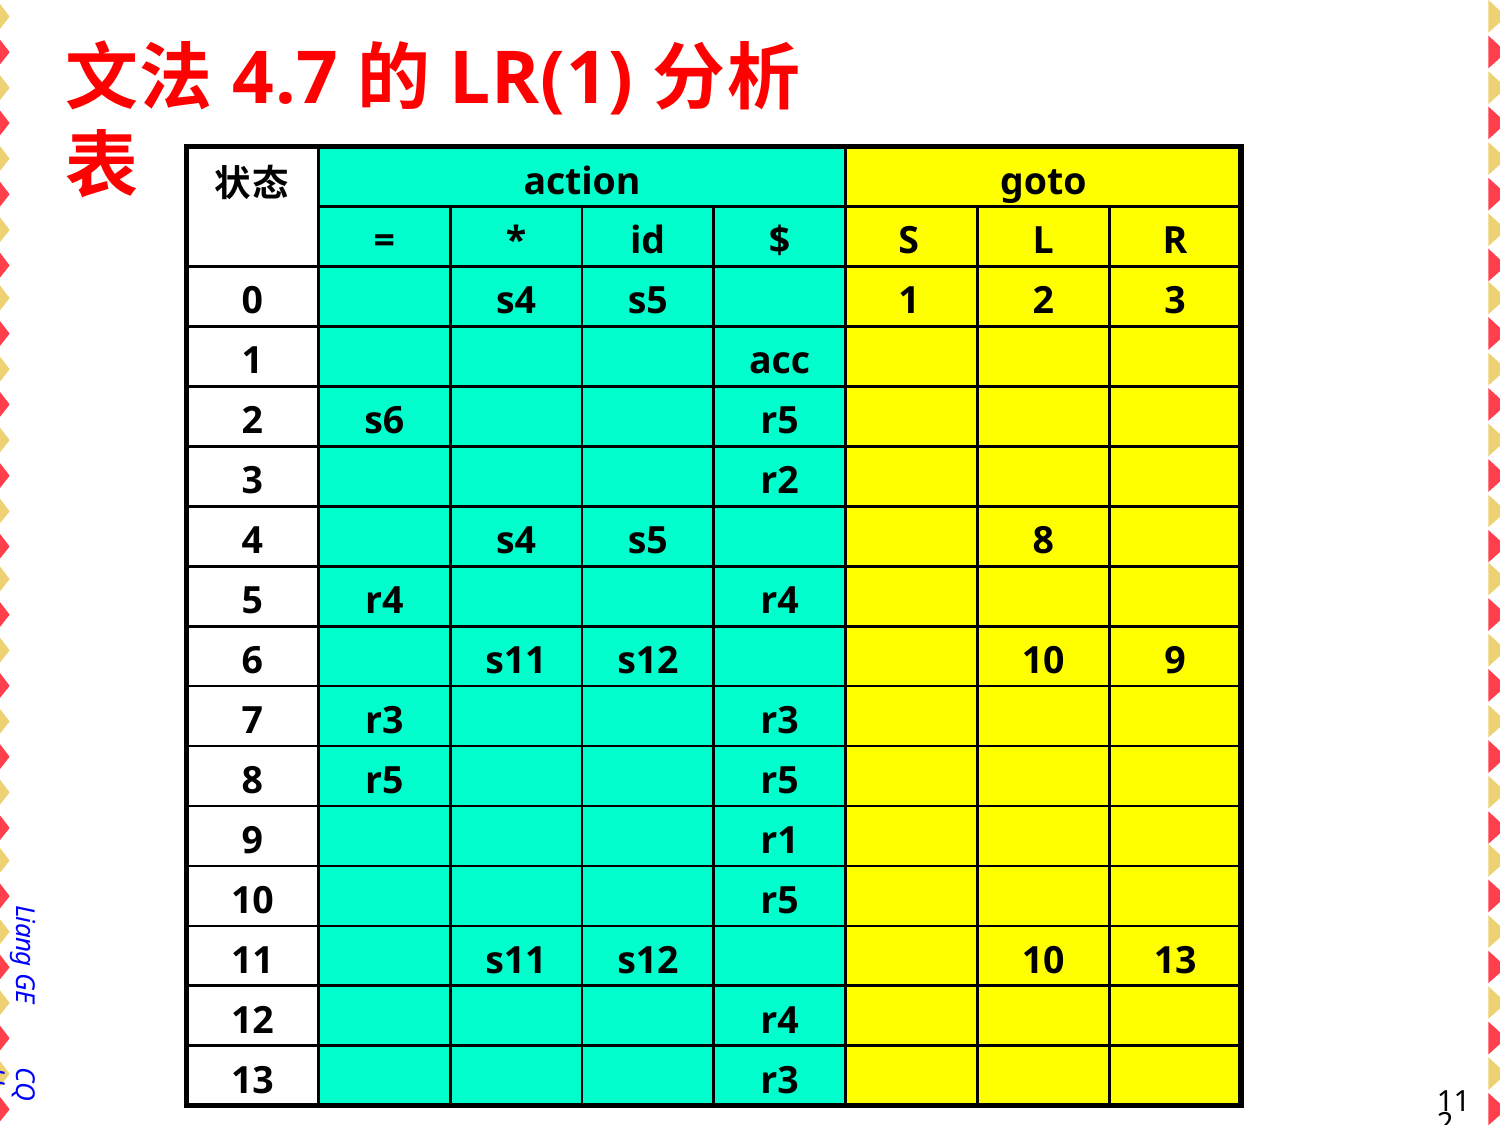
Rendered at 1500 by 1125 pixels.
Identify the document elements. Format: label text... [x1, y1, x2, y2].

table_cell r4 [320, 568, 449, 625]
table_cell [452, 1047, 581, 1103]
table_cell 8 [189, 747, 317, 805]
table_cell s4 [452, 268, 581, 325]
table_cell 0 [189, 268, 317, 325]
table_cell [452, 867, 581, 925]
table_cell * [452, 208, 581, 265]
table_cell s12 [583, 927, 712, 984]
table_cell [1111, 687, 1238, 745]
table_cell 9 [1111, 628, 1238, 685]
table_cell [847, 628, 976, 685]
table_cell $ [715, 208, 844, 265]
title 文法4.7的LR(1)分析表 [62, 28, 821, 219]
table_cell 3 [189, 448, 317, 505]
table_cell r4 [715, 987, 844, 1044]
table_cell [452, 388, 581, 445]
table_header 状态 [189, 149, 317, 265]
table_cell s5 [583, 508, 712, 565]
table_cell r5 [715, 747, 844, 805]
table_cell [452, 568, 581, 625]
table_cell [715, 927, 844, 984]
table_cell [847, 508, 976, 565]
table_cell [583, 807, 712, 865]
table_cell [979, 867, 1108, 925]
table_cell r3 [715, 687, 844, 745]
table_cell 8 [979, 508, 1108, 565]
table_cell 11 [189, 927, 317, 984]
table_cell [320, 1047, 449, 1103]
table_cell [320, 927, 449, 984]
table_cell [715, 508, 844, 565]
table_cell 2 [189, 388, 317, 445]
table_cell [847, 987, 976, 1044]
table_cell [1111, 867, 1238, 925]
table_cell r3 [715, 1047, 844, 1103]
table_cell [452, 328, 581, 385]
table_cell r5 [715, 388, 844, 445]
table_header goto [847, 149, 1238, 205]
table_cell r3 [320, 687, 449, 745]
table_cell 1 [189, 328, 317, 385]
table_cell [847, 328, 976, 385]
table_cell [1111, 568, 1238, 625]
text_box Liang GE [10, 902, 41, 1007]
table_cell [979, 448, 1108, 505]
table_cell [320, 628, 449, 685]
table_cell L [979, 208, 1108, 265]
table_cell [320, 867, 449, 925]
table_cell [979, 687, 1108, 745]
table_cell [1111, 328, 1238, 385]
table_cell [979, 747, 1108, 805]
table_cell [320, 448, 449, 505]
table_cell 6 [189, 628, 317, 685]
table_cell 7 [189, 687, 317, 745]
table_cell [320, 987, 449, 1044]
table_cell s12 [583, 628, 712, 685]
table_cell r5 [320, 747, 449, 805]
table_cell [583, 747, 712, 805]
table_cell [715, 268, 844, 325]
table_cell [452, 687, 581, 745]
table_cell [583, 687, 712, 745]
table_cell [847, 1047, 976, 1103]
table_cell 9 [189, 807, 317, 865]
table_cell s5 [583, 268, 712, 325]
table_cell [452, 987, 581, 1044]
table_cell [847, 687, 976, 745]
table_cell [452, 747, 581, 805]
table_cell [847, 867, 976, 925]
table_cell S [847, 208, 976, 265]
table_cell [847, 568, 976, 625]
table_cell 4 [189, 508, 317, 565]
table_cell 10 [189, 867, 317, 925]
table_cell [583, 568, 712, 625]
table_cell 3 [1111, 268, 1238, 325]
table_cell 13 [189, 1047, 317, 1103]
table_cell [979, 388, 1108, 445]
table_cell [847, 807, 976, 865]
table_cell [847, 388, 976, 445]
table_cell [583, 328, 712, 385]
table_cell [715, 628, 844, 685]
table_cell [847, 747, 976, 805]
table_cell [979, 807, 1108, 865]
table_cell [1111, 508, 1238, 565]
table_cell s6 [320, 388, 449, 445]
table_cell 1 [847, 268, 976, 325]
table_cell r5 [715, 867, 844, 925]
table_cell 5 [189, 568, 317, 625]
table_cell s11 [452, 628, 581, 685]
table_cell [979, 328, 1108, 385]
table_cell r1 [715, 807, 844, 865]
table_cell [979, 568, 1108, 625]
table_cell [583, 448, 712, 505]
table_cell [320, 268, 449, 325]
table_cell [320, 508, 449, 565]
table_cell = [320, 208, 449, 265]
table_cell 12 [189, 987, 317, 1044]
table_cell [1111, 1047, 1238, 1103]
table_cell [847, 927, 976, 984]
table_cell [583, 867, 712, 925]
table_header action [320, 149, 844, 205]
table_cell [583, 1047, 712, 1103]
table_cell [979, 1047, 1108, 1103]
table_cell [1111, 987, 1238, 1044]
text_box CQU [10, 1065, 41, 1107]
table_cell [979, 987, 1108, 1044]
table_cell [847, 448, 976, 505]
table_cell acc [715, 328, 844, 385]
table_cell r2 [715, 448, 844, 505]
table_cell [1111, 388, 1238, 445]
table_cell [583, 987, 712, 1044]
table_cell 10 [979, 628, 1108, 685]
table_cell s11 [452, 927, 581, 984]
table_cell [1111, 448, 1238, 505]
table_cell r4 [715, 568, 844, 625]
table_cell [452, 448, 581, 505]
table_cell [583, 388, 712, 445]
slide_number 112 [1432, 1088, 1485, 1125]
table_cell 10 [979, 927, 1108, 984]
table_cell id [583, 208, 712, 265]
table_cell s4 [452, 508, 581, 565]
table_cell [1111, 747, 1238, 805]
table_cell [320, 328, 449, 385]
table_cell [320, 807, 449, 865]
table_cell [452, 807, 581, 865]
table_cell [1111, 807, 1238, 865]
table_cell 13 [1111, 927, 1238, 984]
table_cell R [1111, 208, 1238, 265]
table_cell 2 [979, 268, 1108, 325]
